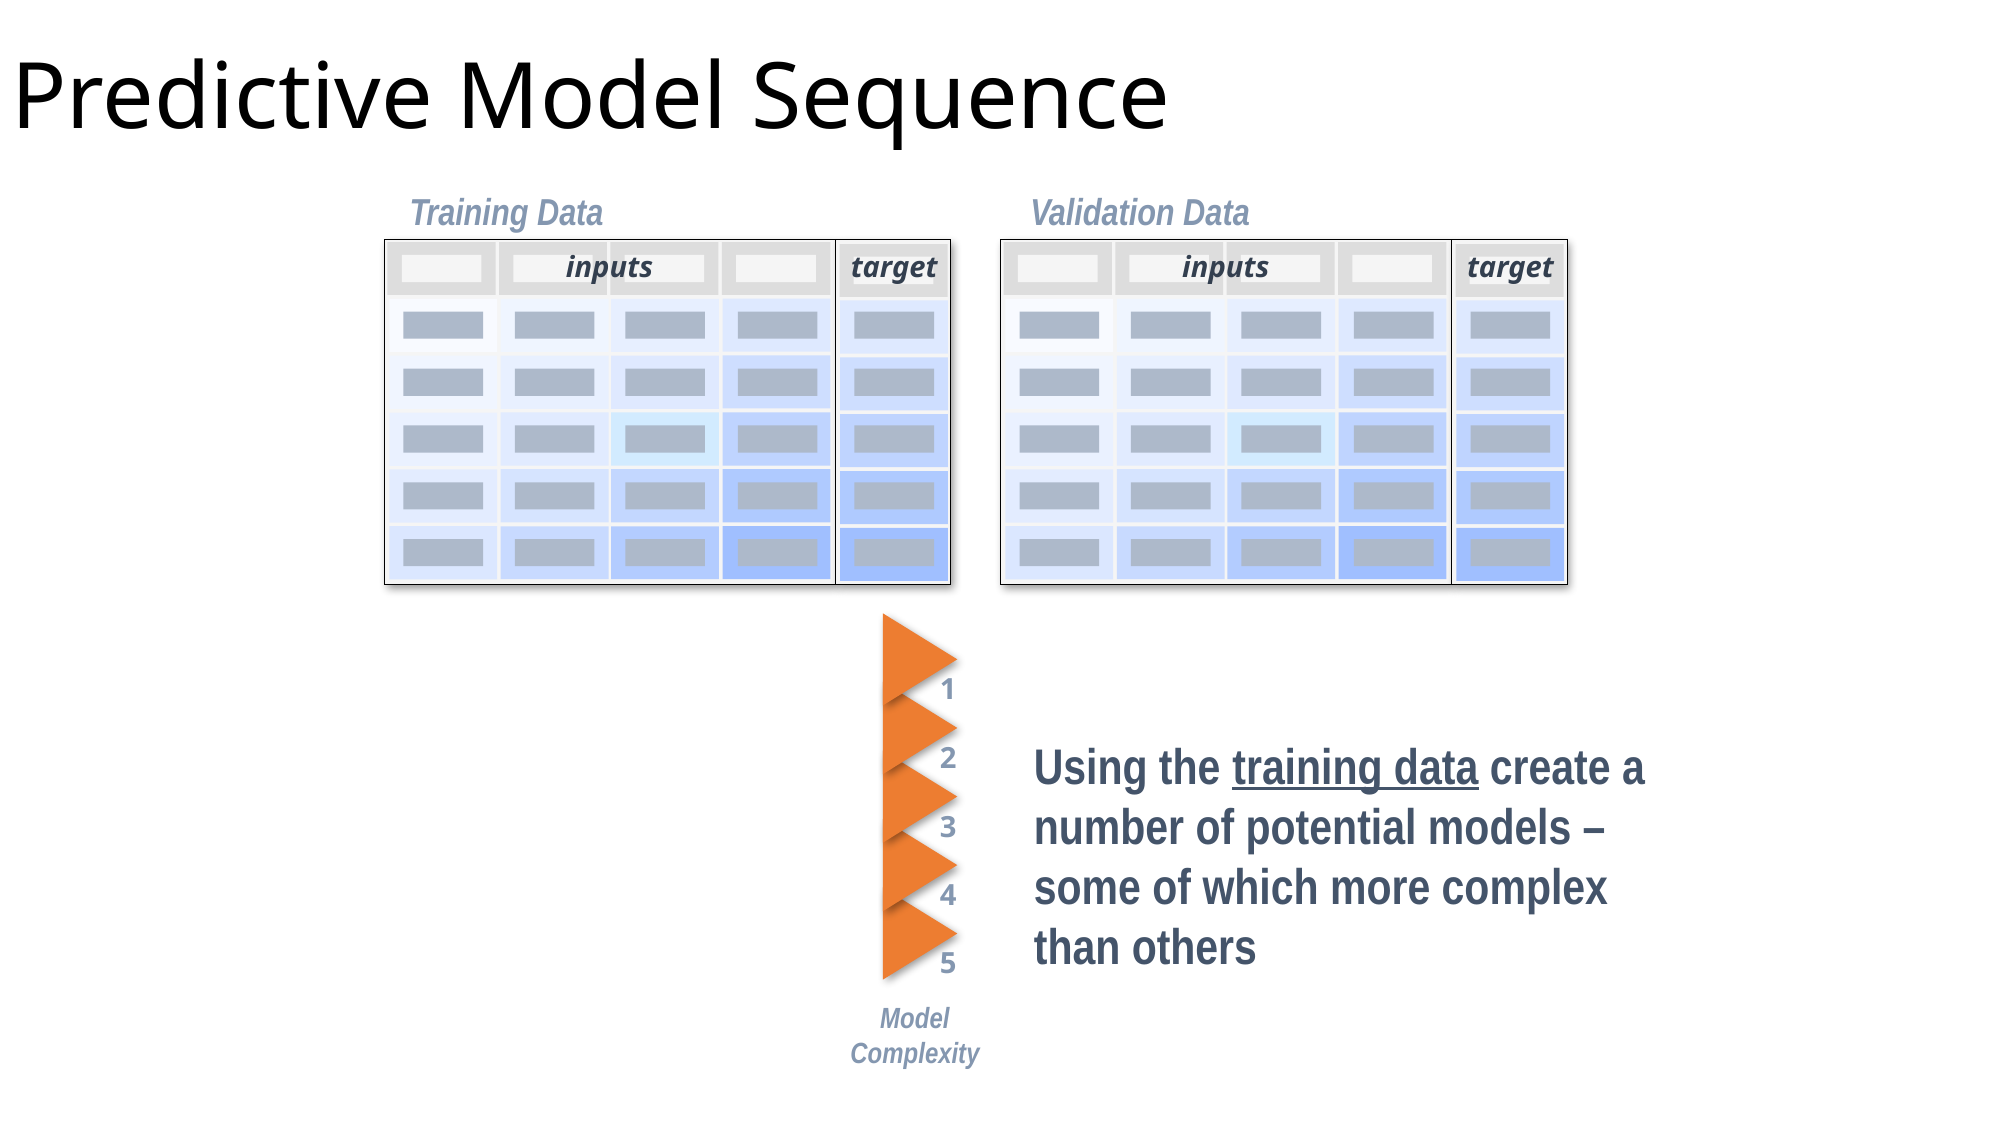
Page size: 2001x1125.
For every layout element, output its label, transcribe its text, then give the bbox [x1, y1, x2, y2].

list [137, 299, 1863, 1014]
title Predictive Model Sequence [0, 0, 1721, 208]
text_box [882, 613, 971, 714]
text_box Training Data [394, 180, 619, 237]
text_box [882, 920, 971, 988]
text_box Model Complexity [835, 991, 995, 1077]
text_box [383, 239, 951, 585]
text_box Validation Data [1015, 180, 1265, 237]
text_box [999, 239, 1567, 585]
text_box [882, 851, 971, 920]
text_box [882, 714, 971, 783]
text_box Using the training data create a number of potential models – some of which more complex than others [1019, 727, 1661, 982]
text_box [882, 783, 971, 851]
